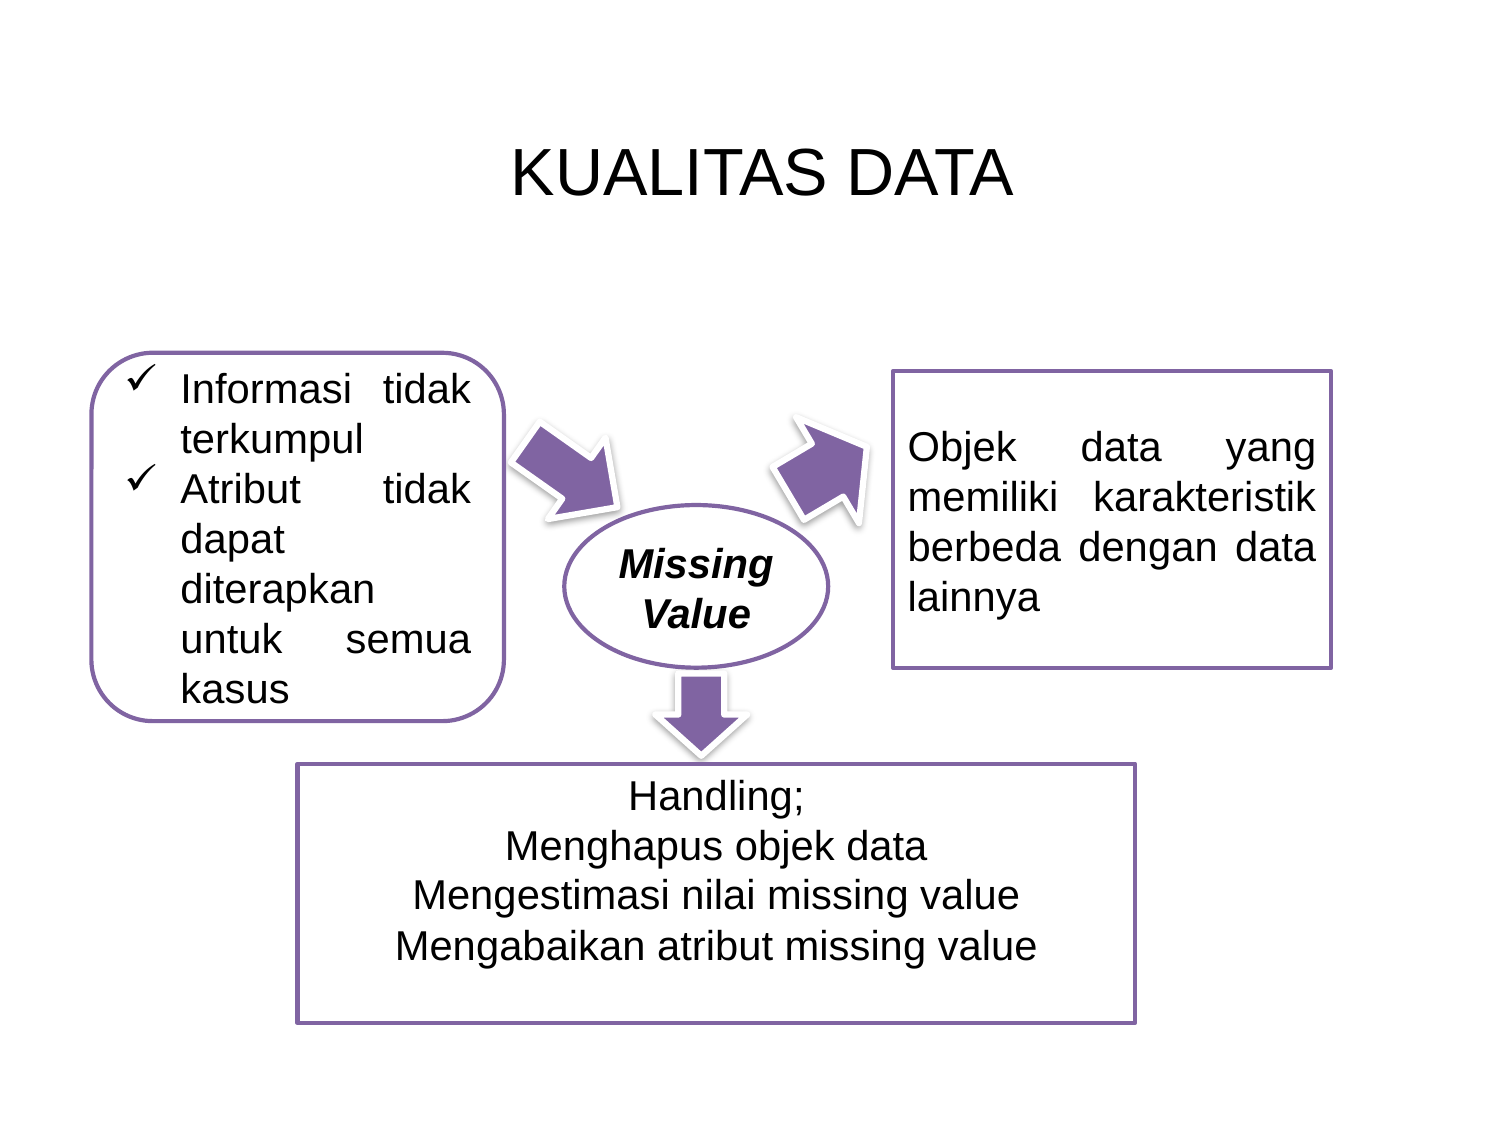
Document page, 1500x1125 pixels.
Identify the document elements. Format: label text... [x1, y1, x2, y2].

text_box [769, 414, 870, 527]
text_box Objek data yang memiliki karakteristik berbeda dengan data lainnya [891, 369, 1333, 670]
text_box Missing Value [562, 502, 831, 669]
text_box Informasi tidak terkumpul Atribut tidak dapat diterapkan untuk semua kasus [89, 350, 507, 724]
text_box [652, 670, 751, 759]
title KUALITAS DATA [87, 112, 1438, 225]
text_box [507, 418, 621, 523]
text_box Handling; Menghapus objek data Mengestimasi nilai missing value Mengabaikan atribut missing value [295, 762, 1137, 1025]
